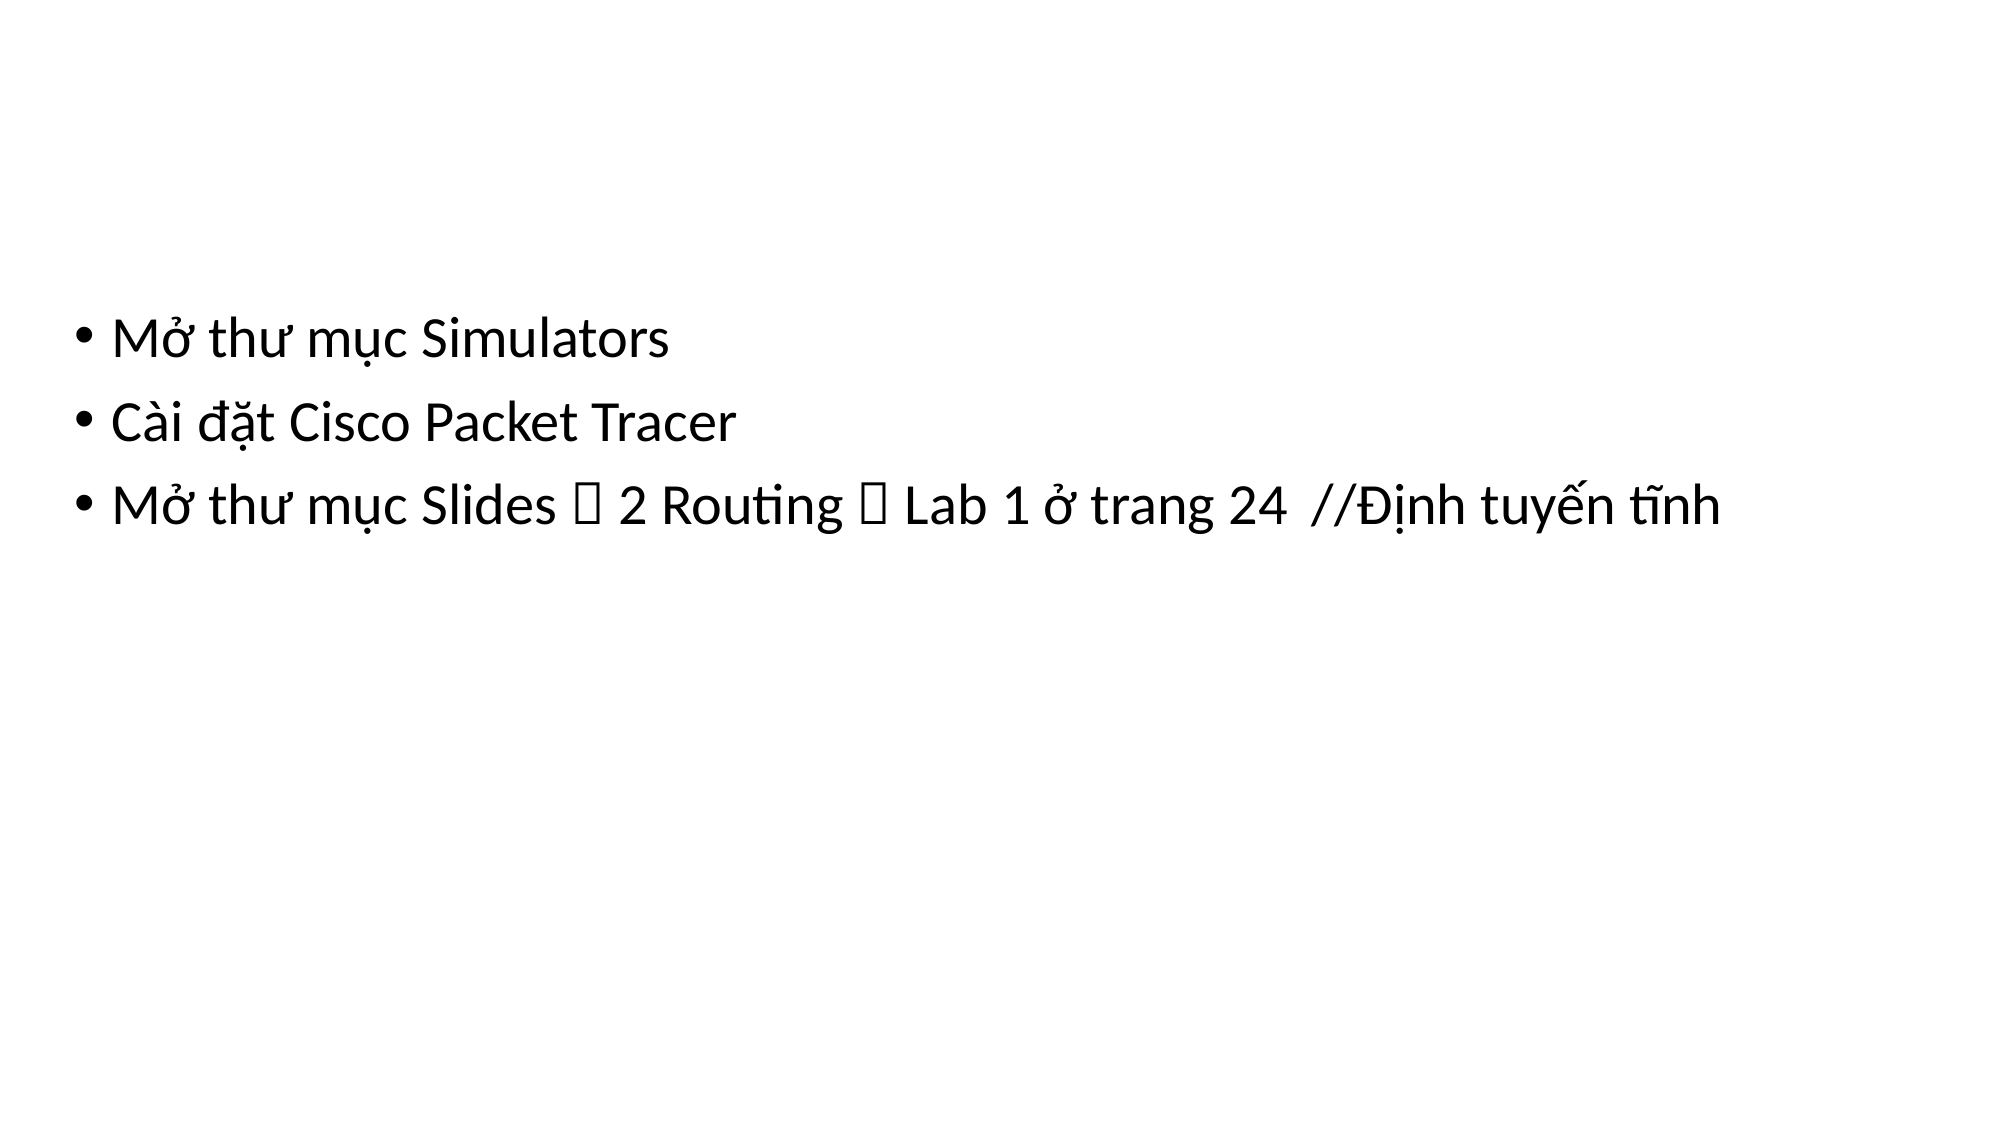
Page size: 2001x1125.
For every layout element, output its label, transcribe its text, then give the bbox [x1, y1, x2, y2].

list Mở thư mục Simulators Cài đặt Cisco Packet Tracer Mở thư mục Slides  2 Routing  Lab 1 ở trang 24 //Định tuyến tĩnh [59, 299, 1944, 1014]
